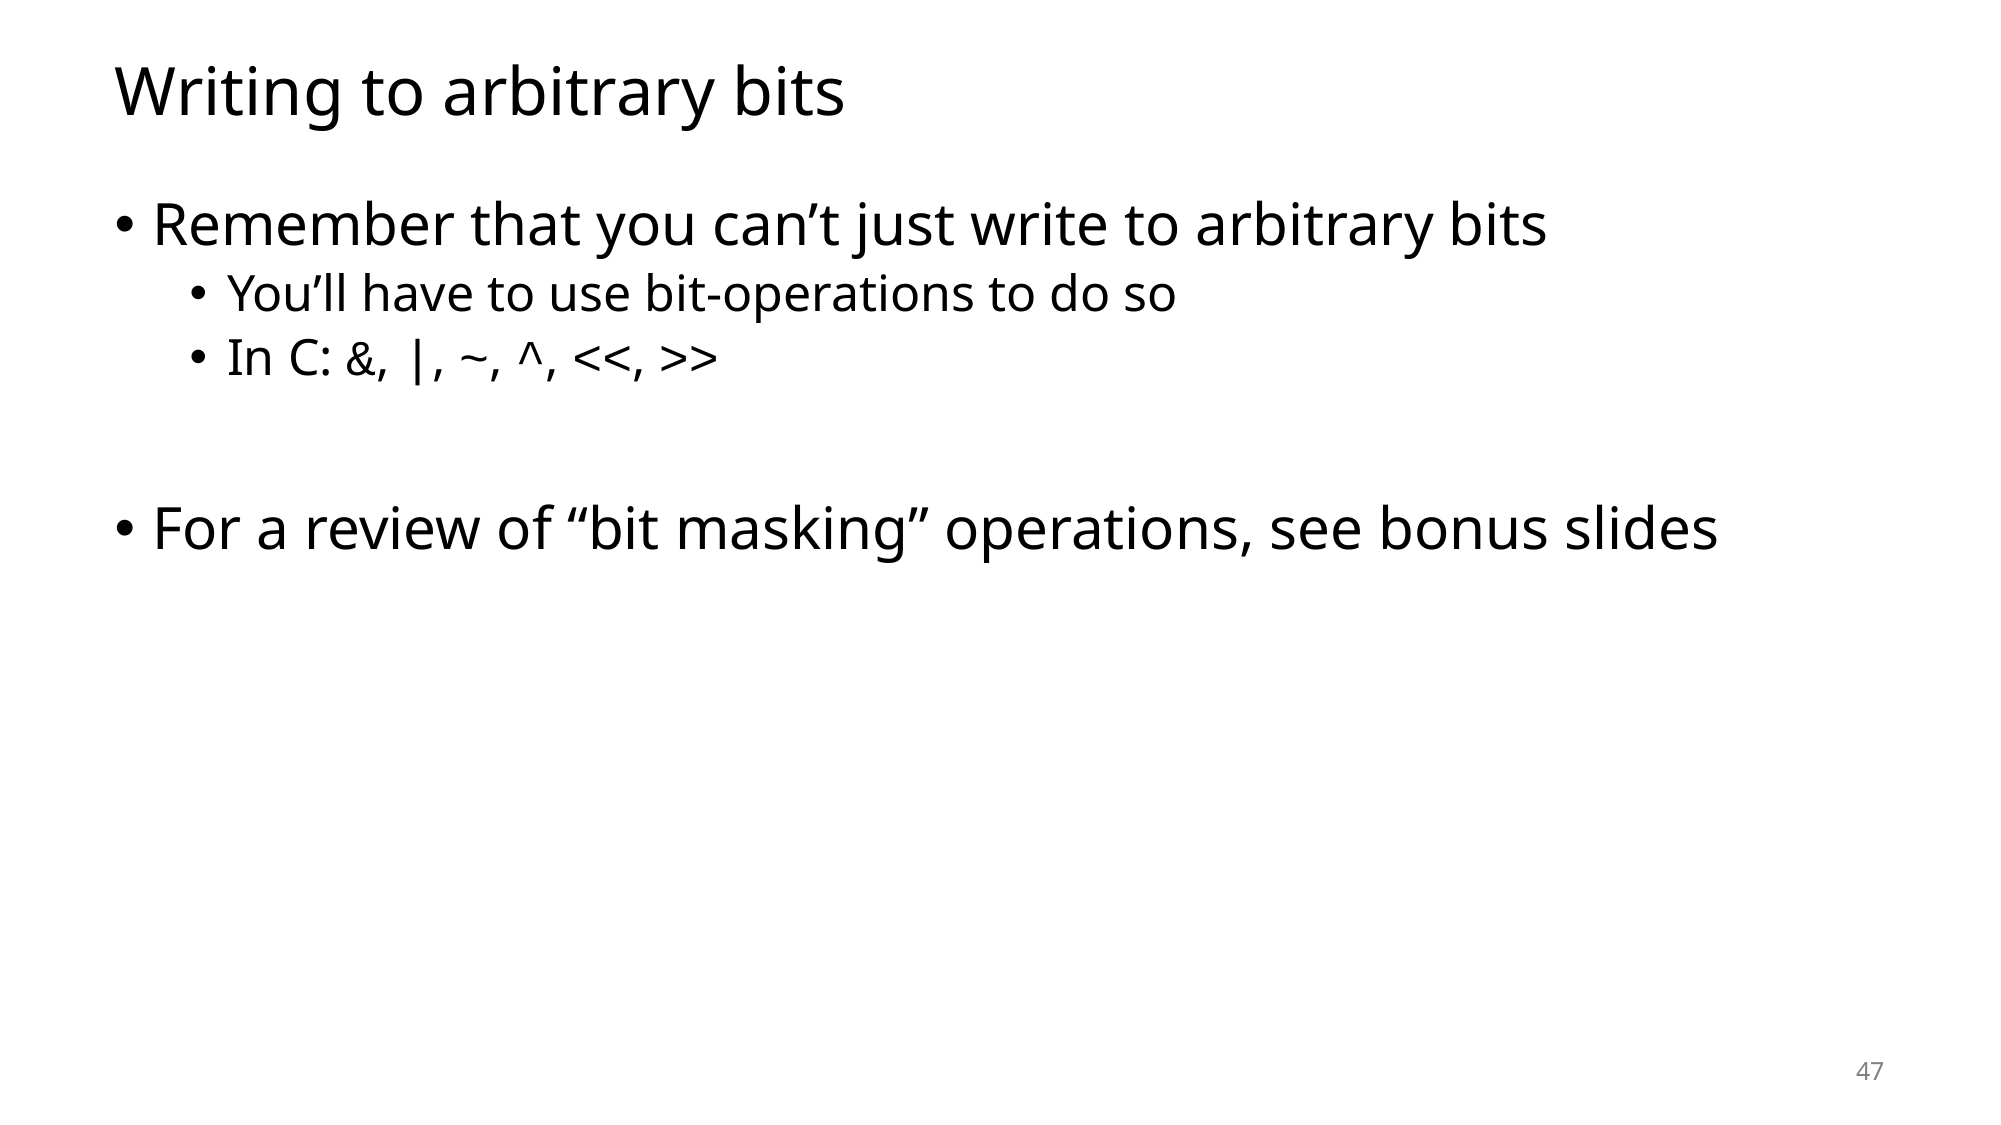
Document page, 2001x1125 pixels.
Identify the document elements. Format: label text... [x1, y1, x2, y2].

slide_number 47 [1749, 1042, 1900, 1103]
list Remember that you can’t just write to arbitrary bits You’ll have to use bit-operations to do so In C: &, |, ~, ^, <<, >> For a review of “bit masking” operations, see bonus slides [99, 187, 1900, 1013]
title Writing to arbitrary bits [99, 37, 1900, 150]
